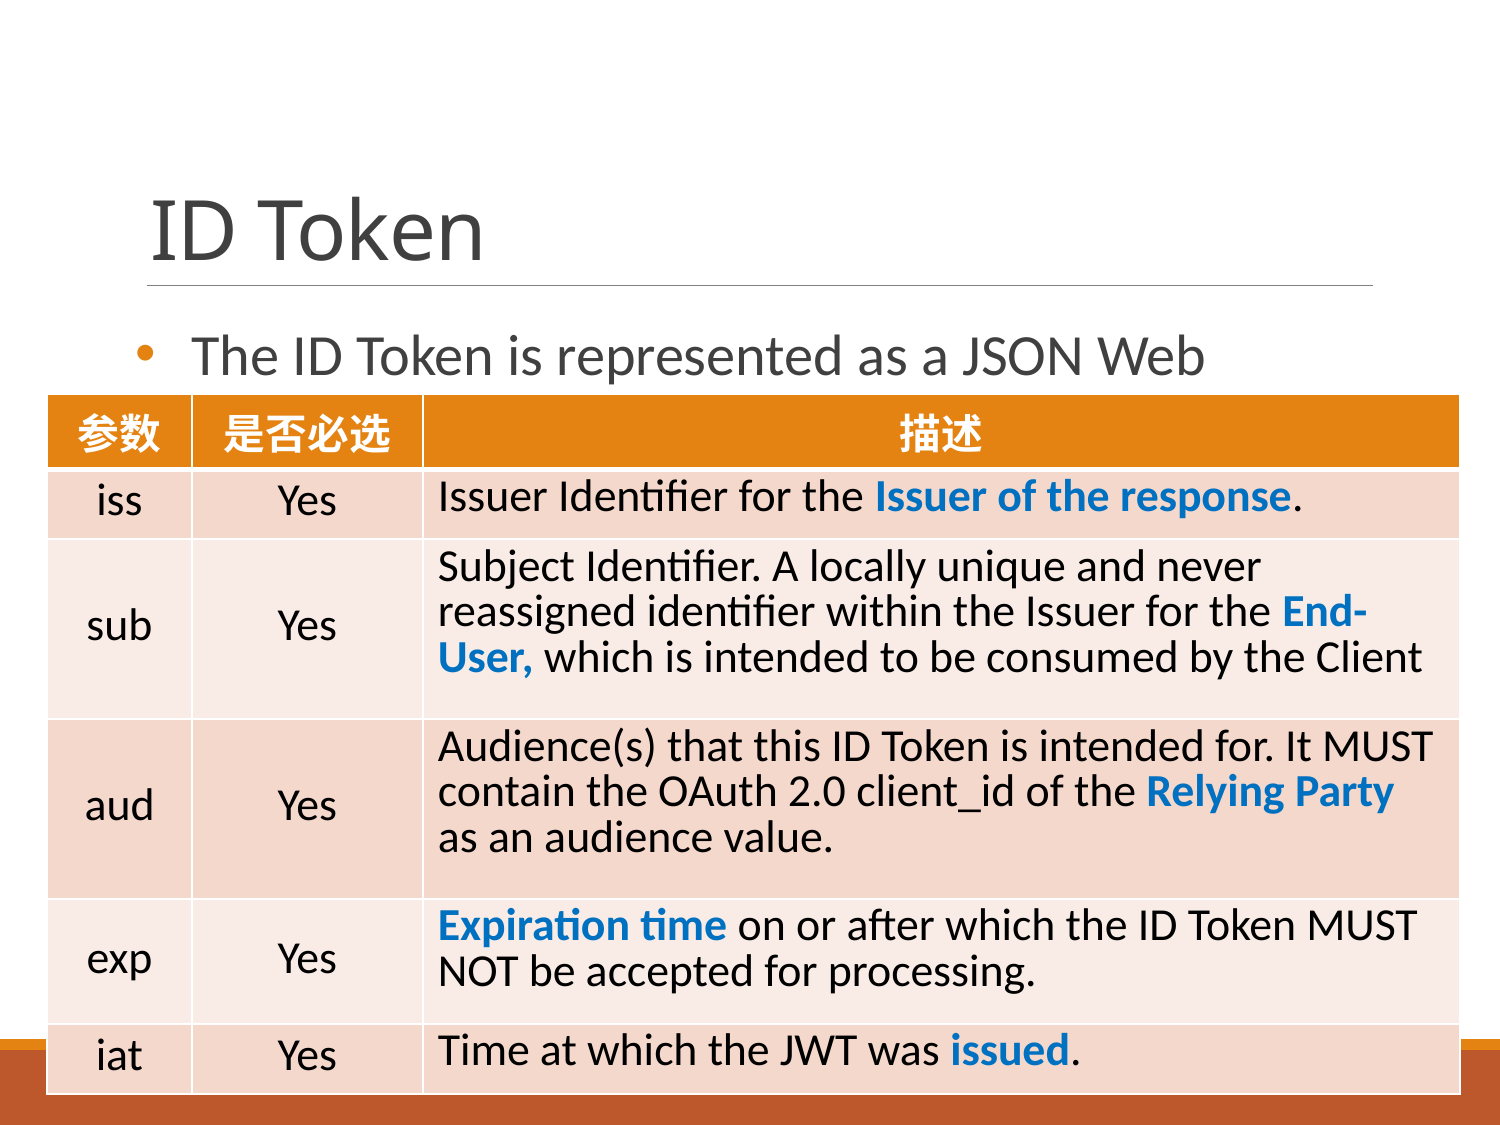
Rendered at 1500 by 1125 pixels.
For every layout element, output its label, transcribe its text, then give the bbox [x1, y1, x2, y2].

table_cell Yes [193, 472, 422, 538]
table_cell Yes [193, 540, 422, 718]
table_cell Audience(s) that this ID Token is intended for. It MUST contain the OAuth 2.0 client_id of the Relying Party as an audience value. [424, 720, 1459, 898]
title ID Token [135, 47, 1373, 285]
table_cell Time at which the JWT was issued. [424, 1025, 1459, 1093]
table_cell exp [48, 900, 191, 1023]
table_cell iss [48, 472, 191, 538]
table_cell iat [48, 1025, 191, 1093]
table_header 参数 [48, 395, 191, 467]
table_cell Yes [193, 900, 422, 1023]
table_cell Subject Identifier. A locally unique and never reassigned identifier within the Issuer for the End-User, which is intended to be consumed by the Client [424, 540, 1459, 718]
table_header 描述 [424, 395, 1459, 467]
table_cell Yes [193, 720, 422, 898]
table_cell Issuer Identifier for the Issuer of the response. [424, 472, 1459, 538]
table_cell aud [48, 720, 191, 898]
list The ID Token is represented as a JSON Web Token. [135, 302, 1373, 393]
table_cell Expiration time on or after which the ID Token MUST NOT be accepted for processing. [424, 900, 1459, 1023]
table_cell Yes [193, 1025, 422, 1093]
table_cell sub [48, 540, 191, 718]
table_header 是否必选 [193, 395, 422, 467]
